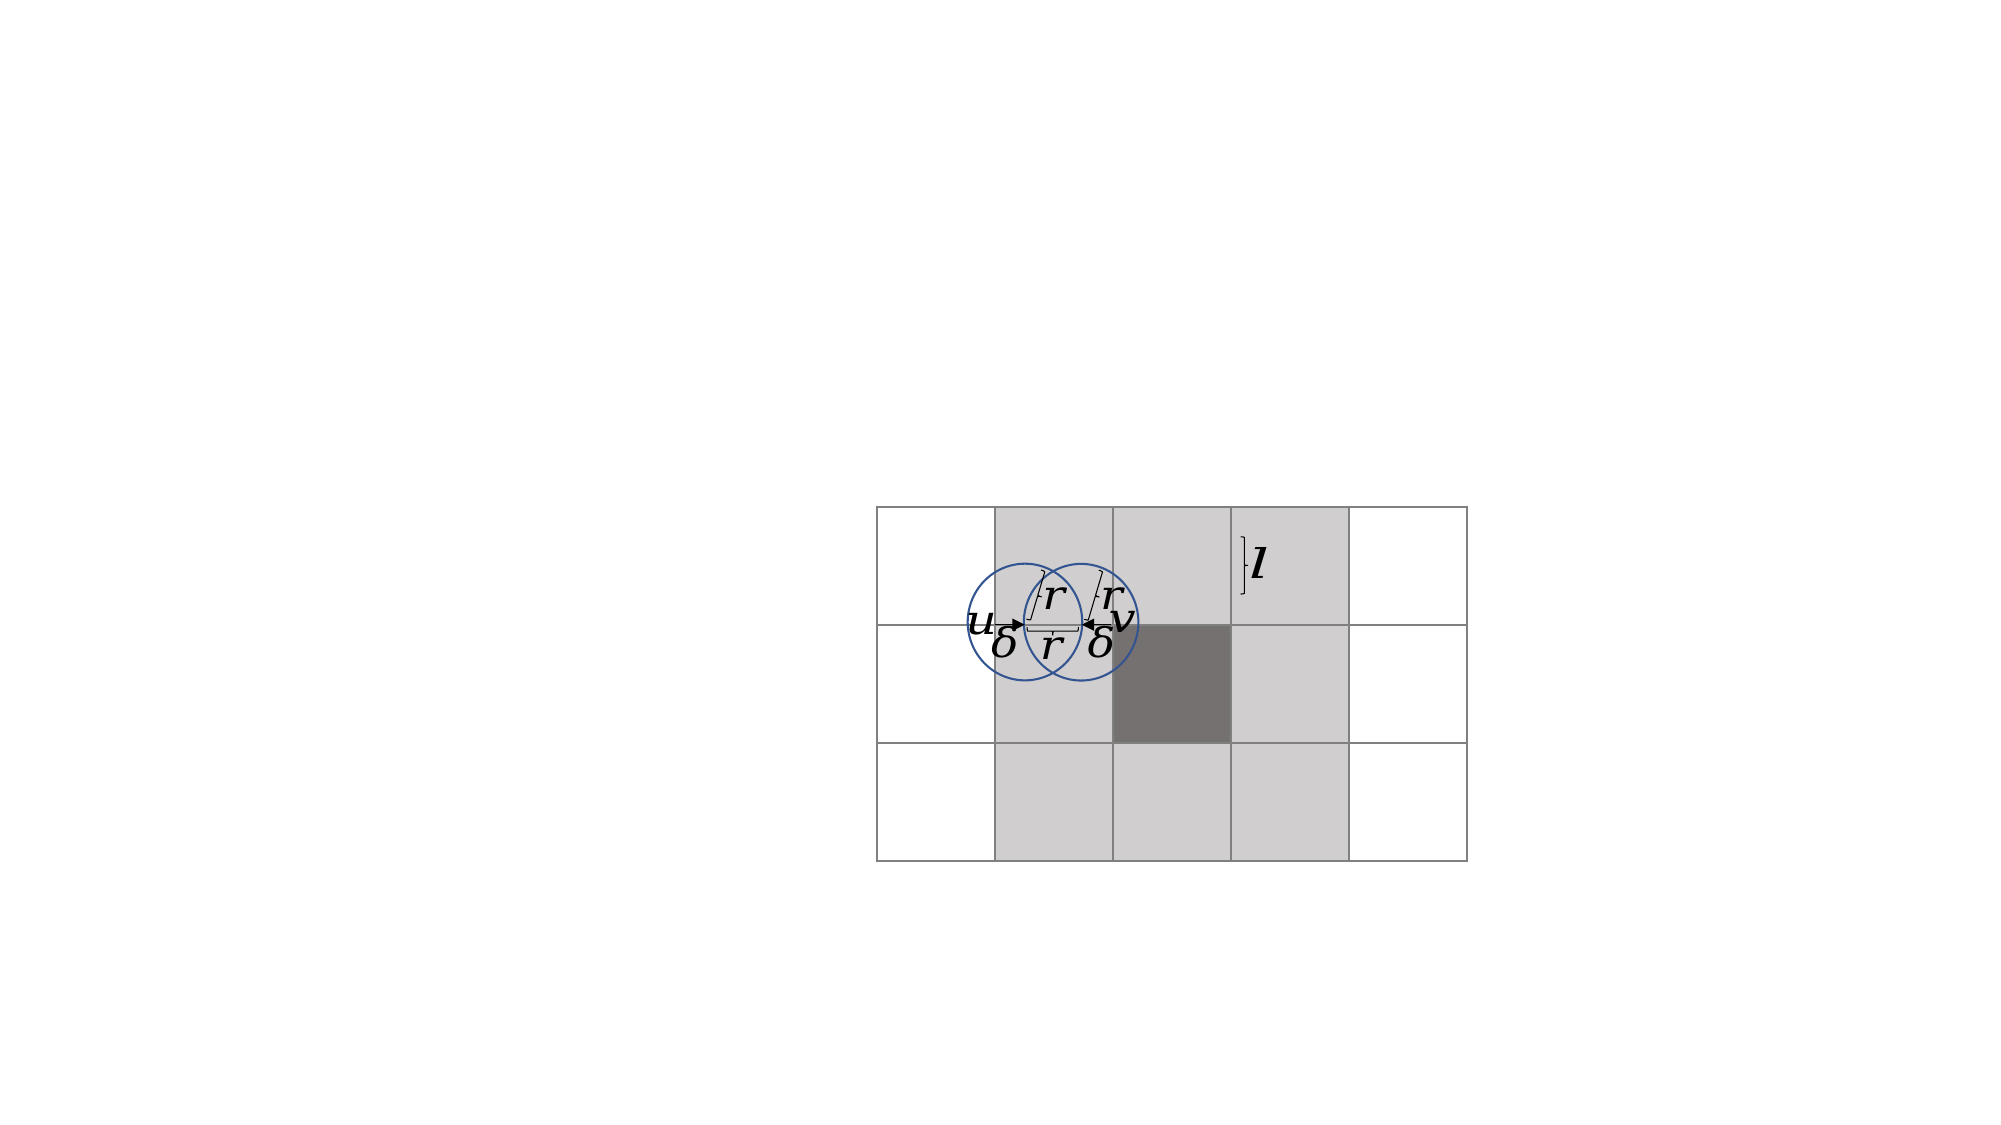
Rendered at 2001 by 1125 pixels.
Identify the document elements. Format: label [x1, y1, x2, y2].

table_cell [996, 681, 1112, 742]
table_cell [1232, 744, 1348, 860]
table_cell [996, 744, 1112, 860]
table_cell [878, 744, 994, 860]
table_header [878, 508, 994, 624]
text_box [1240, 536, 1271, 595]
table_cell [1114, 626, 1230, 742]
table_header [1114, 508, 1230, 624]
table_header [1232, 508, 1348, 624]
table_cell [1350, 626, 1466, 742]
table_cell [878, 626, 994, 742]
text_box [967, 563, 1083, 681]
table_cell [1232, 626, 1348, 742]
table_cell [1350, 744, 1466, 860]
table_cell [1114, 744, 1230, 860]
table_header [996, 508, 1112, 563]
text_box [1083, 563, 1139, 681]
table_header [1350, 508, 1466, 624]
